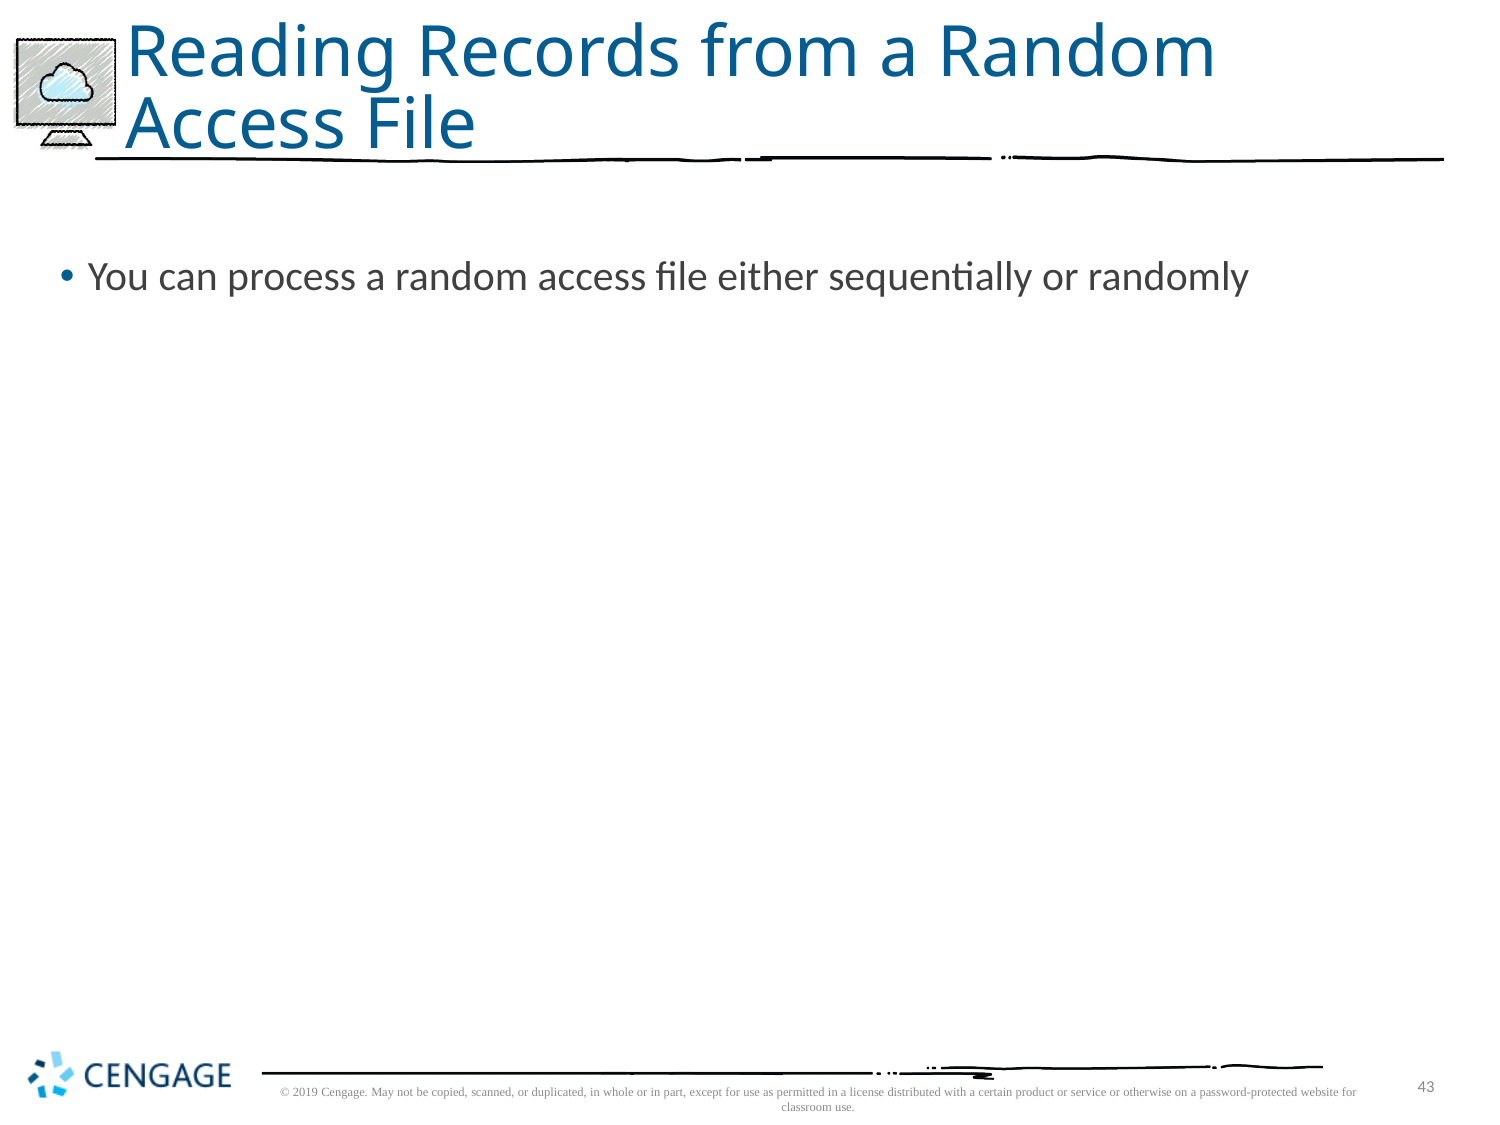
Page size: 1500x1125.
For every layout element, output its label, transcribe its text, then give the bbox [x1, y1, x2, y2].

title Reading Records from a Random Access File [125, 54, 1442, 128]
picture [7, 1037, 244, 1111]
footer © 2019 Cengage. May not be copied, scanned, or duplicated, in whole or in part, except for use as permitted in a license distributed with a certain product or service or otherwise on a password-protected website for classroom use. [261, 1079, 1375, 1120]
picture [95, 155, 1444, 163]
list You can process a random access file either sequentially or randomly [59, 252, 1441, 485]
picture [12, 36, 117, 151]
picture [261, 1064, 1323, 1079]
